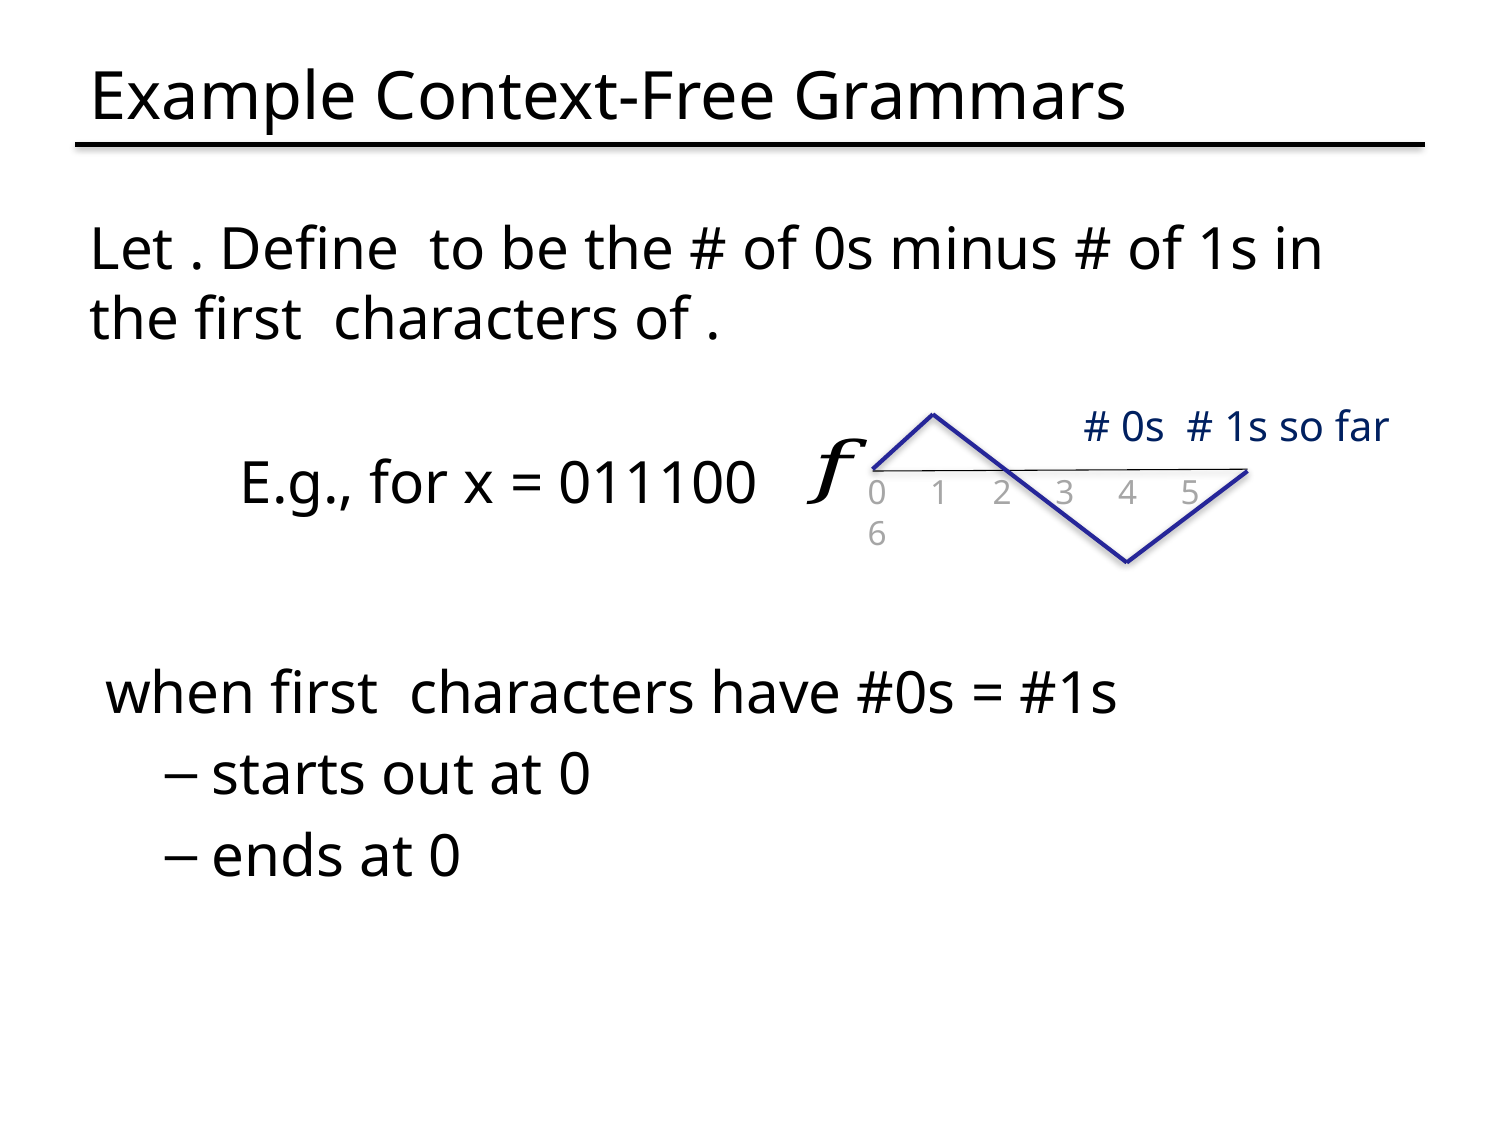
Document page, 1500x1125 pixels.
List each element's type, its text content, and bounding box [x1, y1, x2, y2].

text_box 0 1 2 3 4 5 6 [1131, 464, 1277, 559]
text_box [1126, 470, 1248, 563]
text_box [932, 414, 1128, 563]
title Example Context-Free Grammars [75, 45, 1425, 145]
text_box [872, 414, 930, 470]
text_box 0 1 2 3 4 5 6 [852, 464, 927, 559]
